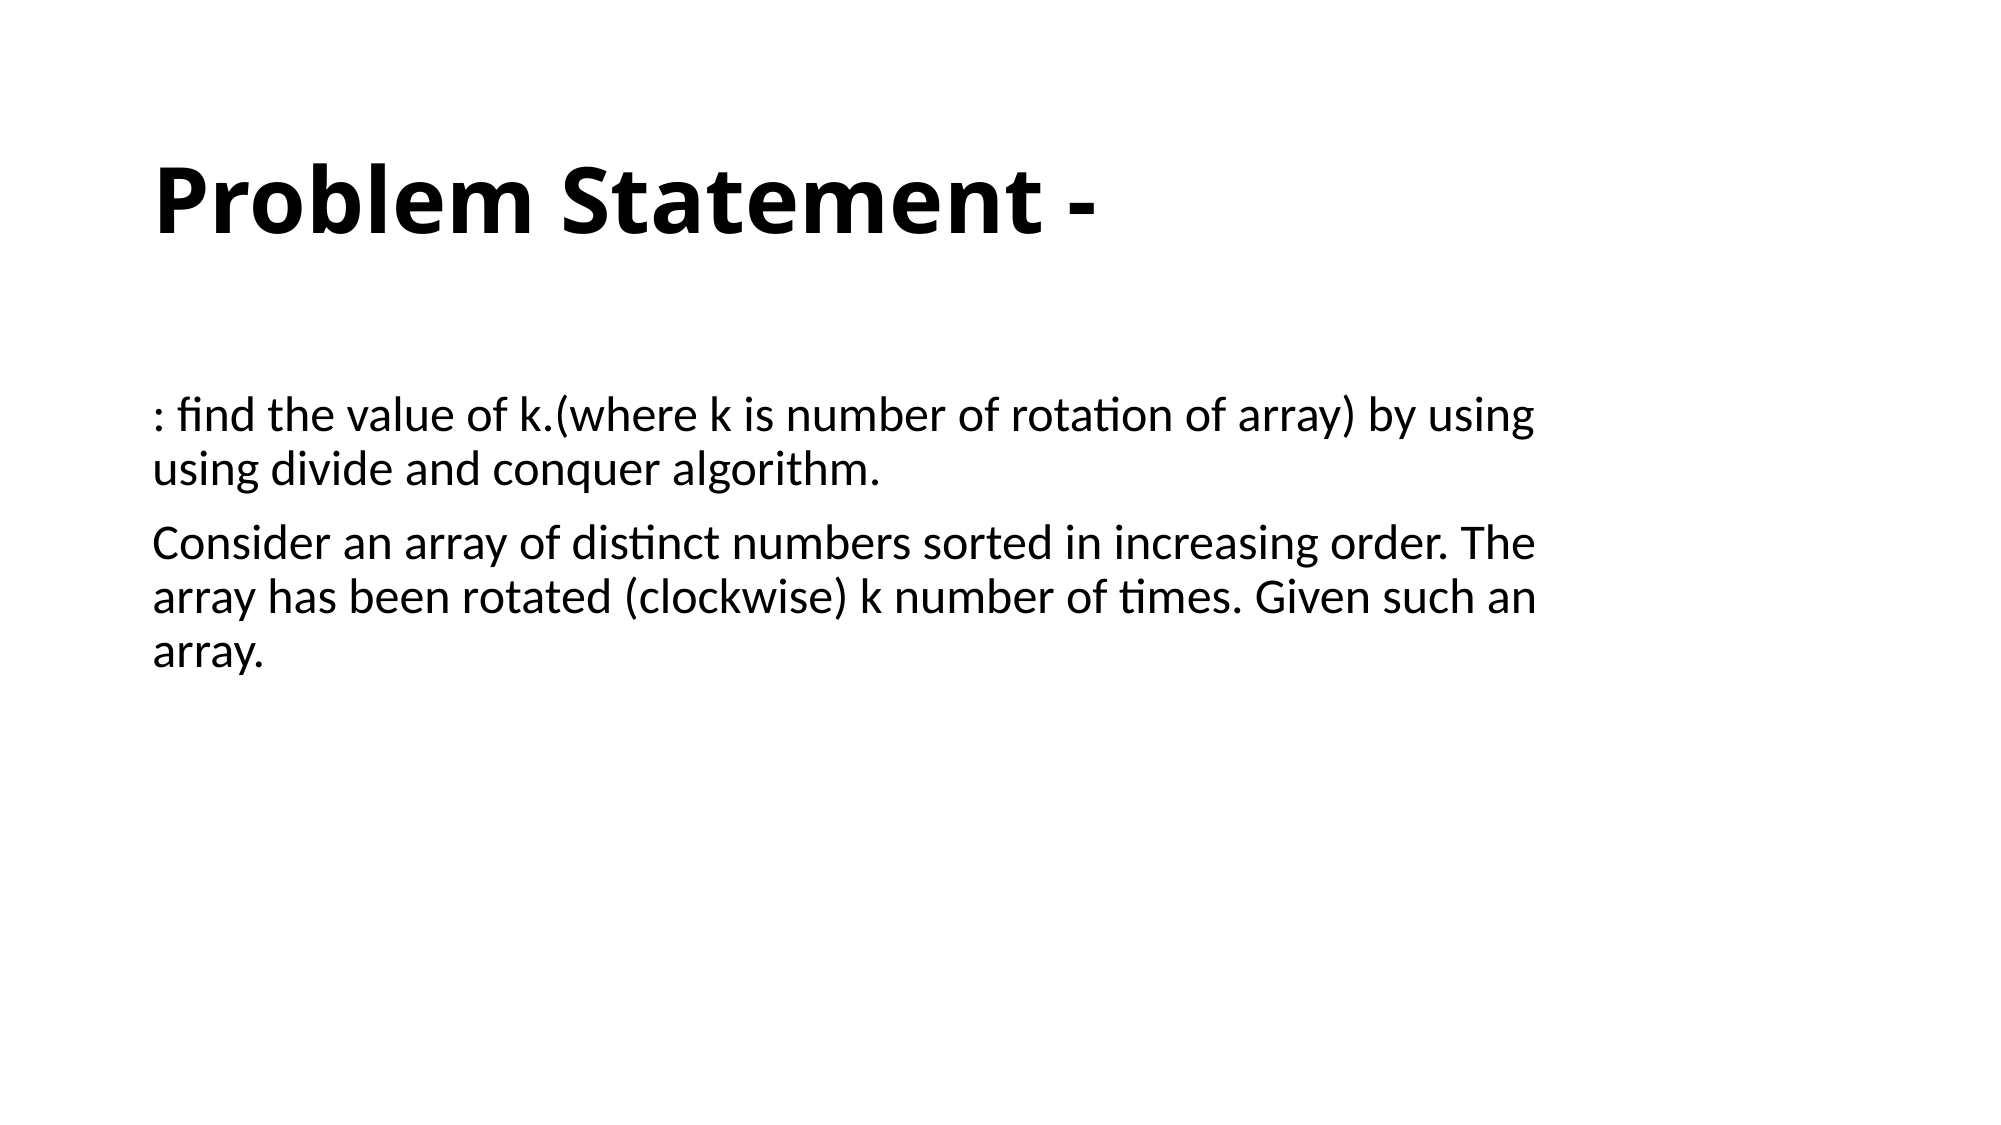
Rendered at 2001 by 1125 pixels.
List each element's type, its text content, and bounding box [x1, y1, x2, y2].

title Problem Statement - [137, 59, 1863, 347]
list : find the value of k.(where k is number of rotation of array) by using using divide and conquer algorithm. Consider an array of distinct numbers sorted in increasing order. The array has been rotated (clockwise) k number of times. Given such an array. [137, 299, 1649, 1014]
